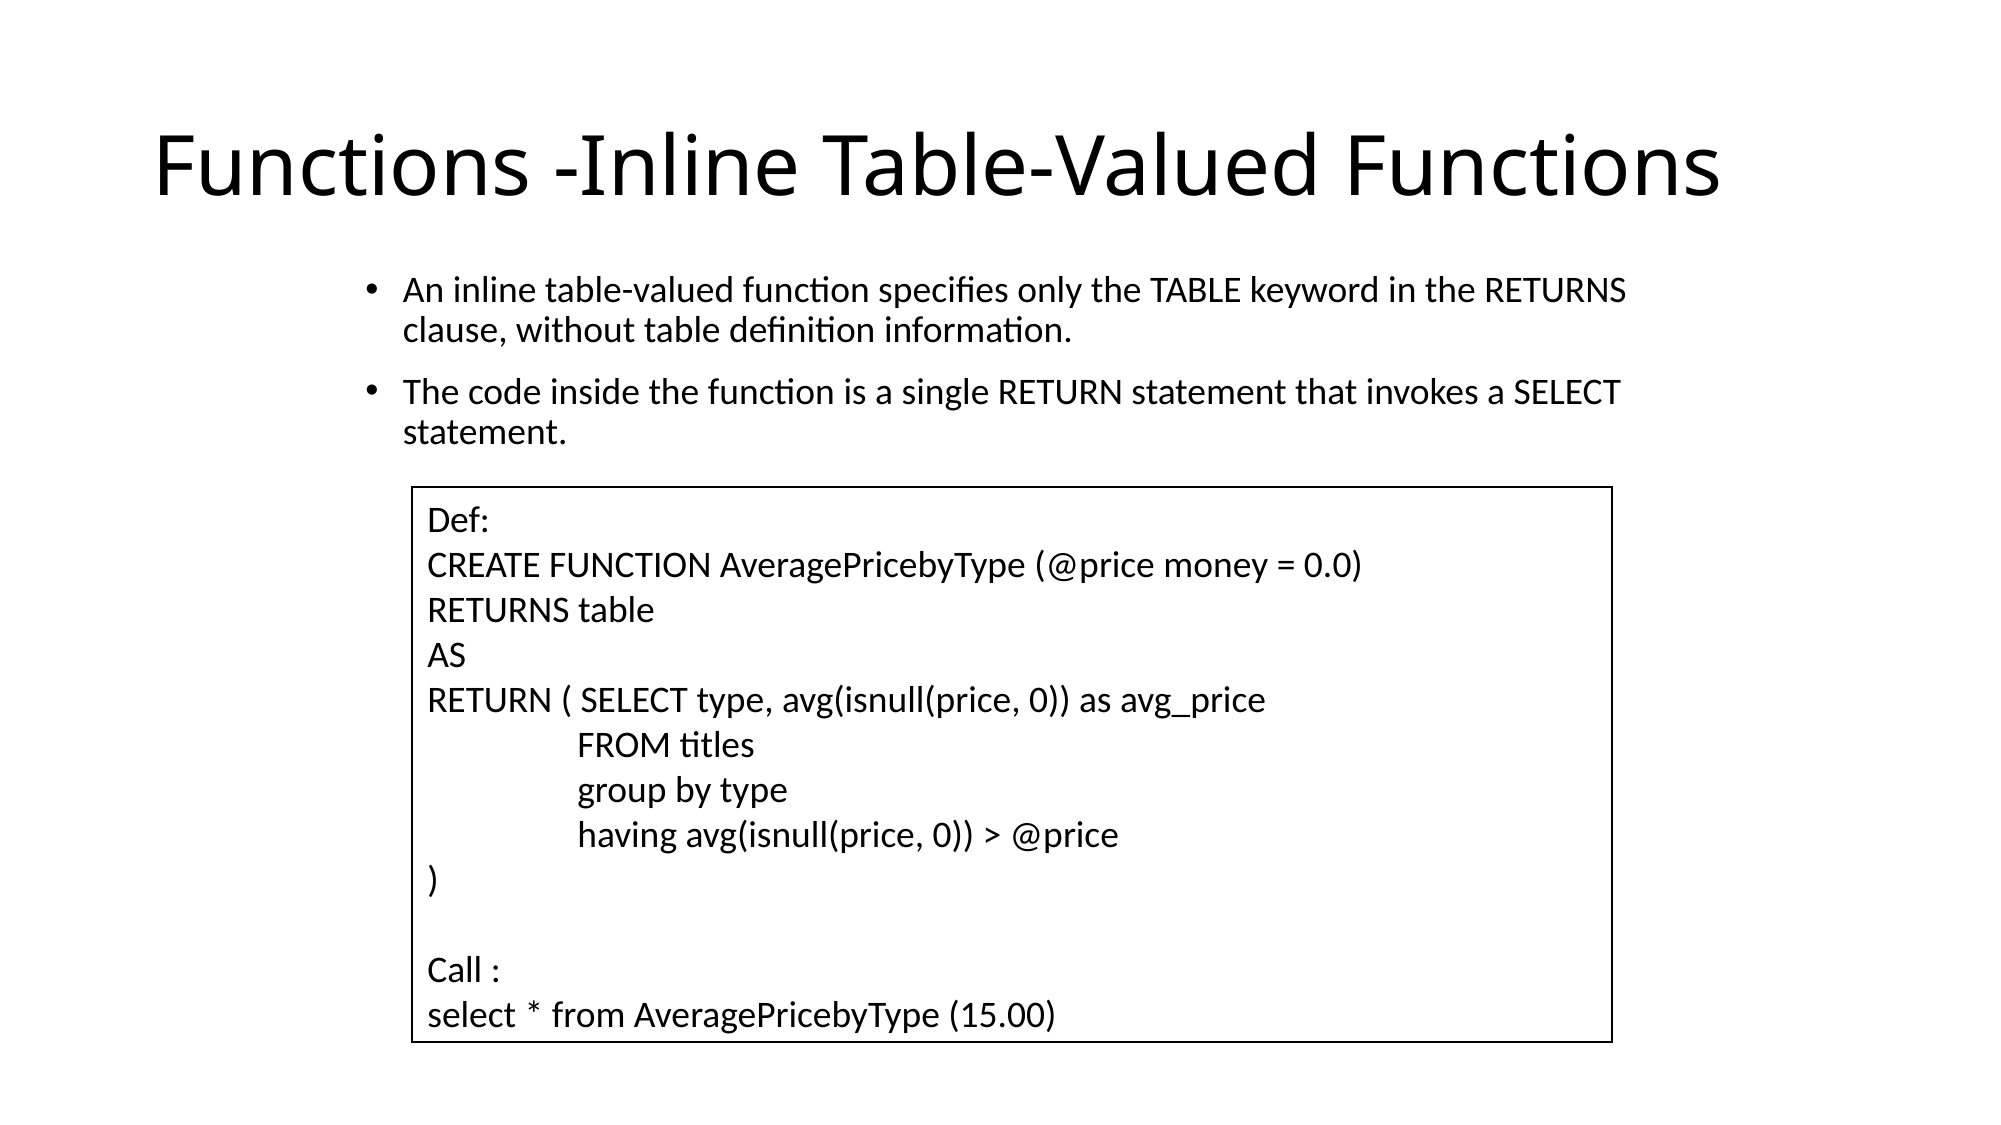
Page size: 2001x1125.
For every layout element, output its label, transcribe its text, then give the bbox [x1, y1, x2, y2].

list An inline table-valued function specifies only the TABLE keyword in the RETURNS clause, without table definition information. The code inside the function is a single RETURN statement that invokes a SELECT statement. [350, 262, 1675, 475]
title Functions -Inline Table-Valued Functions [137, 59, 1863, 278]
text_box Def: CREATE FUNCTION AveragePricebyType (@price money = 0.0) RETURNS table AS RETURN ( SELECT type, avg(isnull(price, 0)) as avg_price FROM titles group by type having avg(isnull(price, 0)) > @price ) Call : select * from AveragePricebyType (15.00) [411, 486, 1613, 1043]
